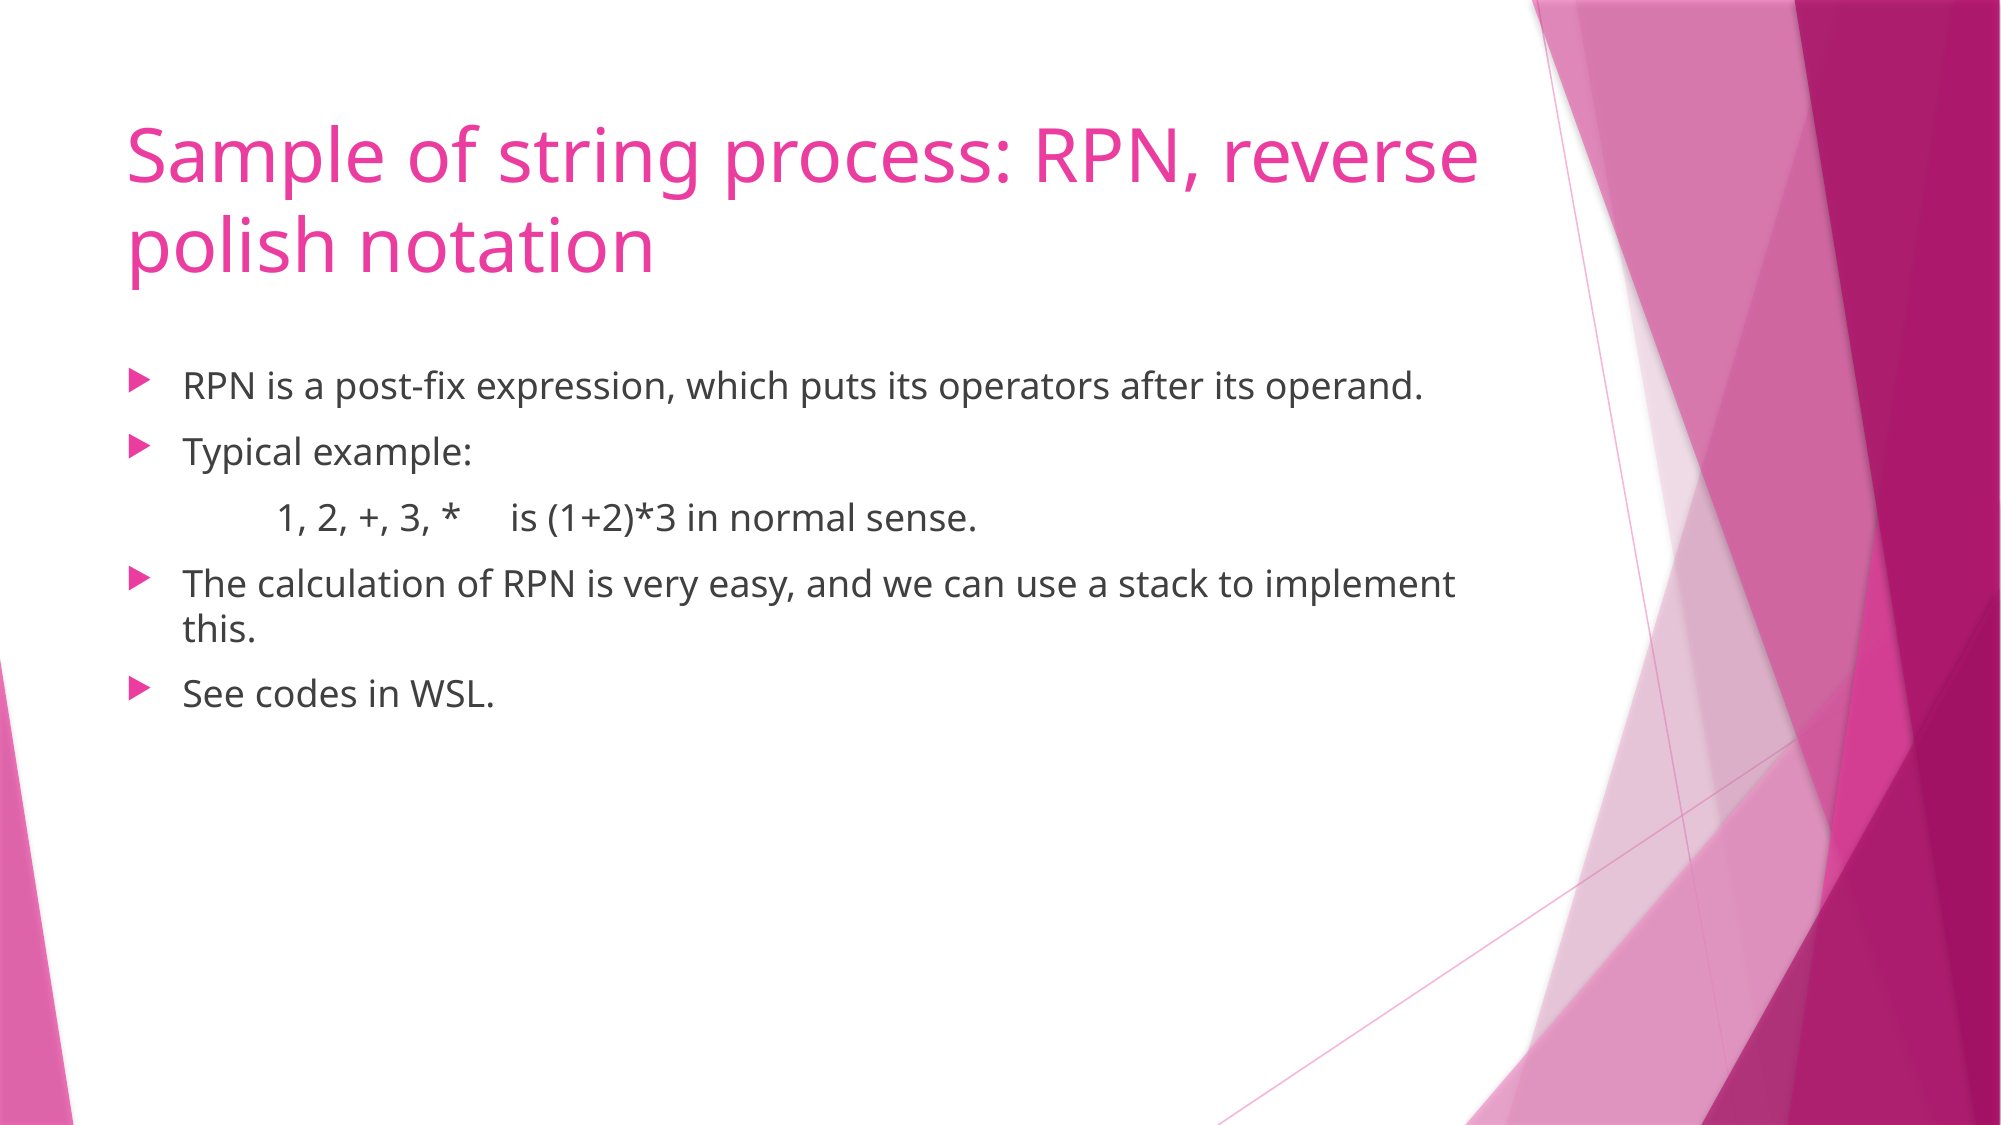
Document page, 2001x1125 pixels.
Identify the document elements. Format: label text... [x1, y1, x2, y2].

title Sample of string process: RPN, reverse polish notation [111, 99, 1522, 317]
list RPN is a post-fix expression, which puts its operators after its operand. Typical example: 1, 2, +, 3, * is (1+2)*3 in normal sense. The calculation of RPN is very easy, and we can use a stack to implement this. See codes in WSL. [111, 354, 1522, 992]
